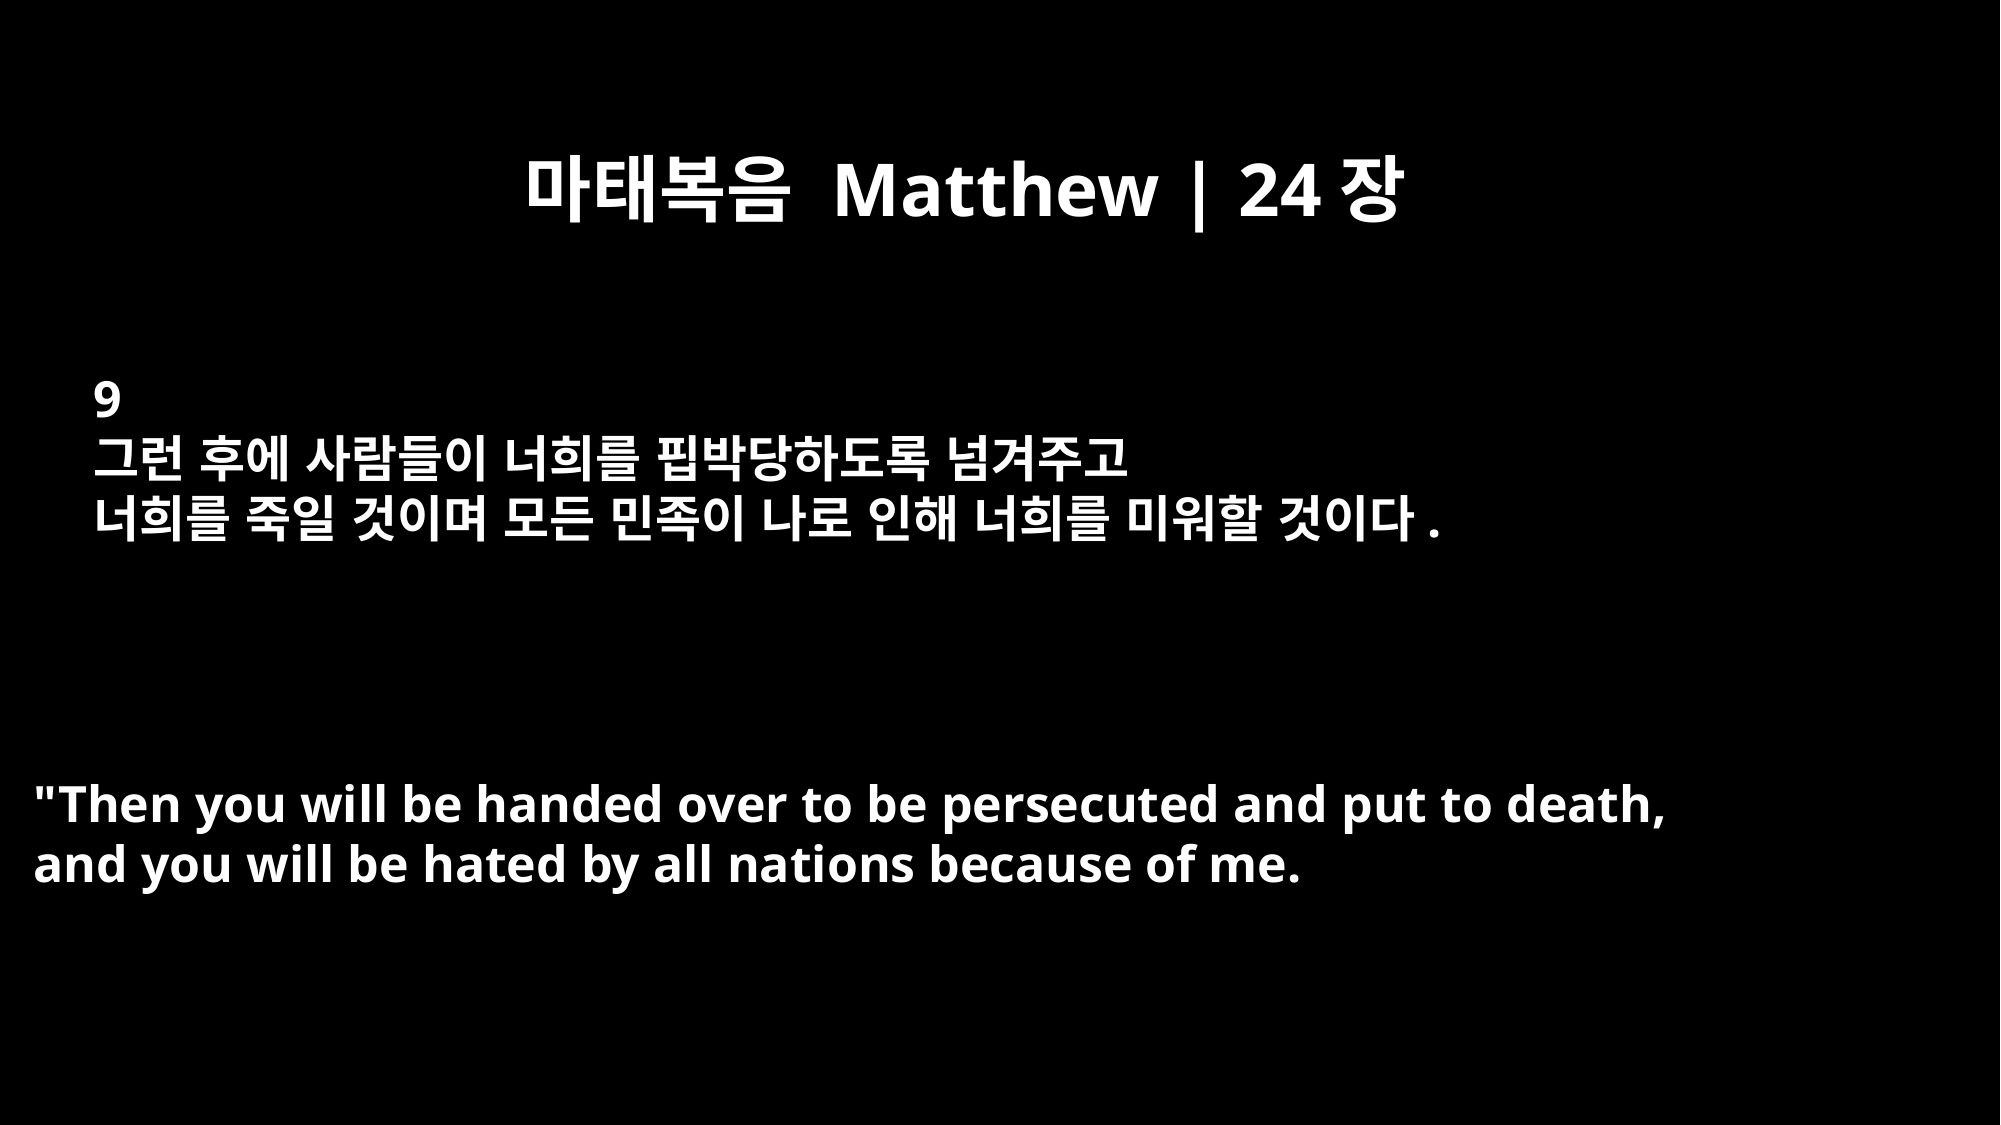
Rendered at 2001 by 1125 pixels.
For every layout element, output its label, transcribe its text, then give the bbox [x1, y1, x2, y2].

text_box 마태복음 Matthew | 24장 [510, 136, 1422, 239]
text_box "Then you will be handed over to be persecuted and put to death, and you will be hated by all nations because of me. [19, 764, 1683, 900]
text_box 9 그런 후에 사람들이 너희를 핍박당하도록 넘겨주고 너희를 죽일 것이며 모든 민족이 나로 인해 너희를 미워할 것이다. [78, 359, 1457, 555]
